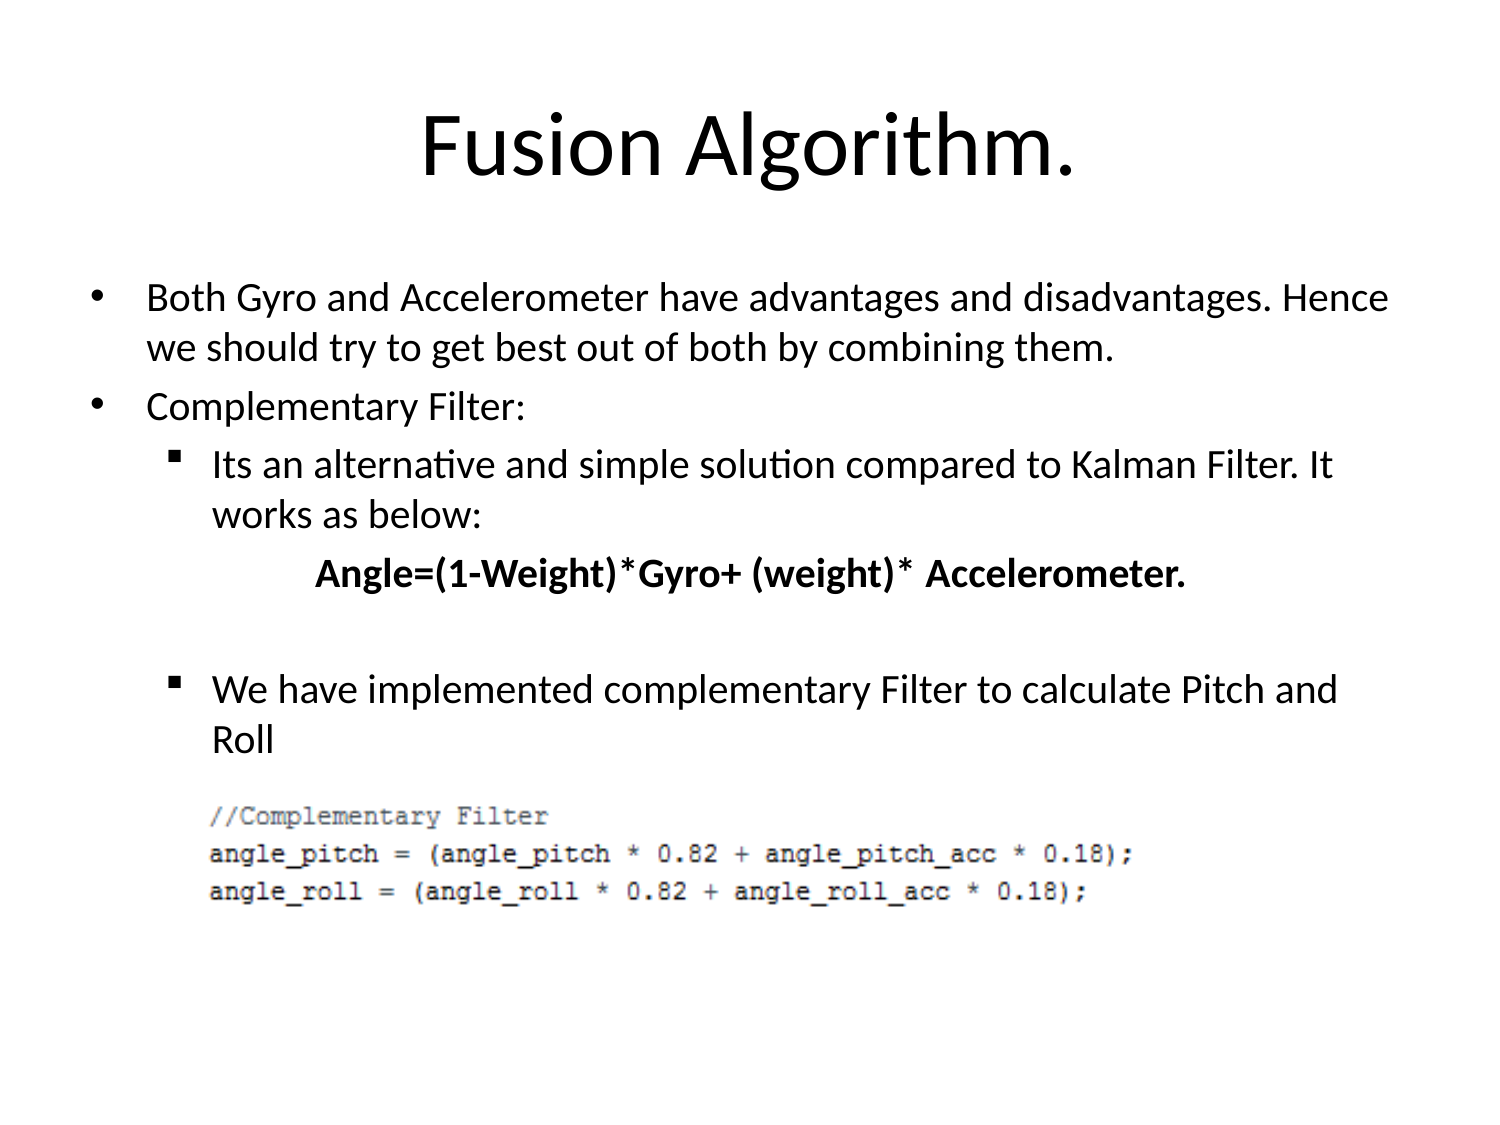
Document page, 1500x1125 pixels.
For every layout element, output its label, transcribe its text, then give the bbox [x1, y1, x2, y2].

picture [182, 762, 1180, 929]
list Both Gyro and Accelerometer have advantages and disadvantages. Hence we should try to get best out of both by combining them. Complementary Filter: Its an alternative and simple solution compared to Kalman Filter. It works as below: Angle=(1-Weight)*Gyro+ (weight)* Accelerometer. We have implemented complementary Filter to calculate Pitch and Roll [75, 262, 1425, 1005]
title Fusion Algorithm. [75, 45, 1425, 233]
